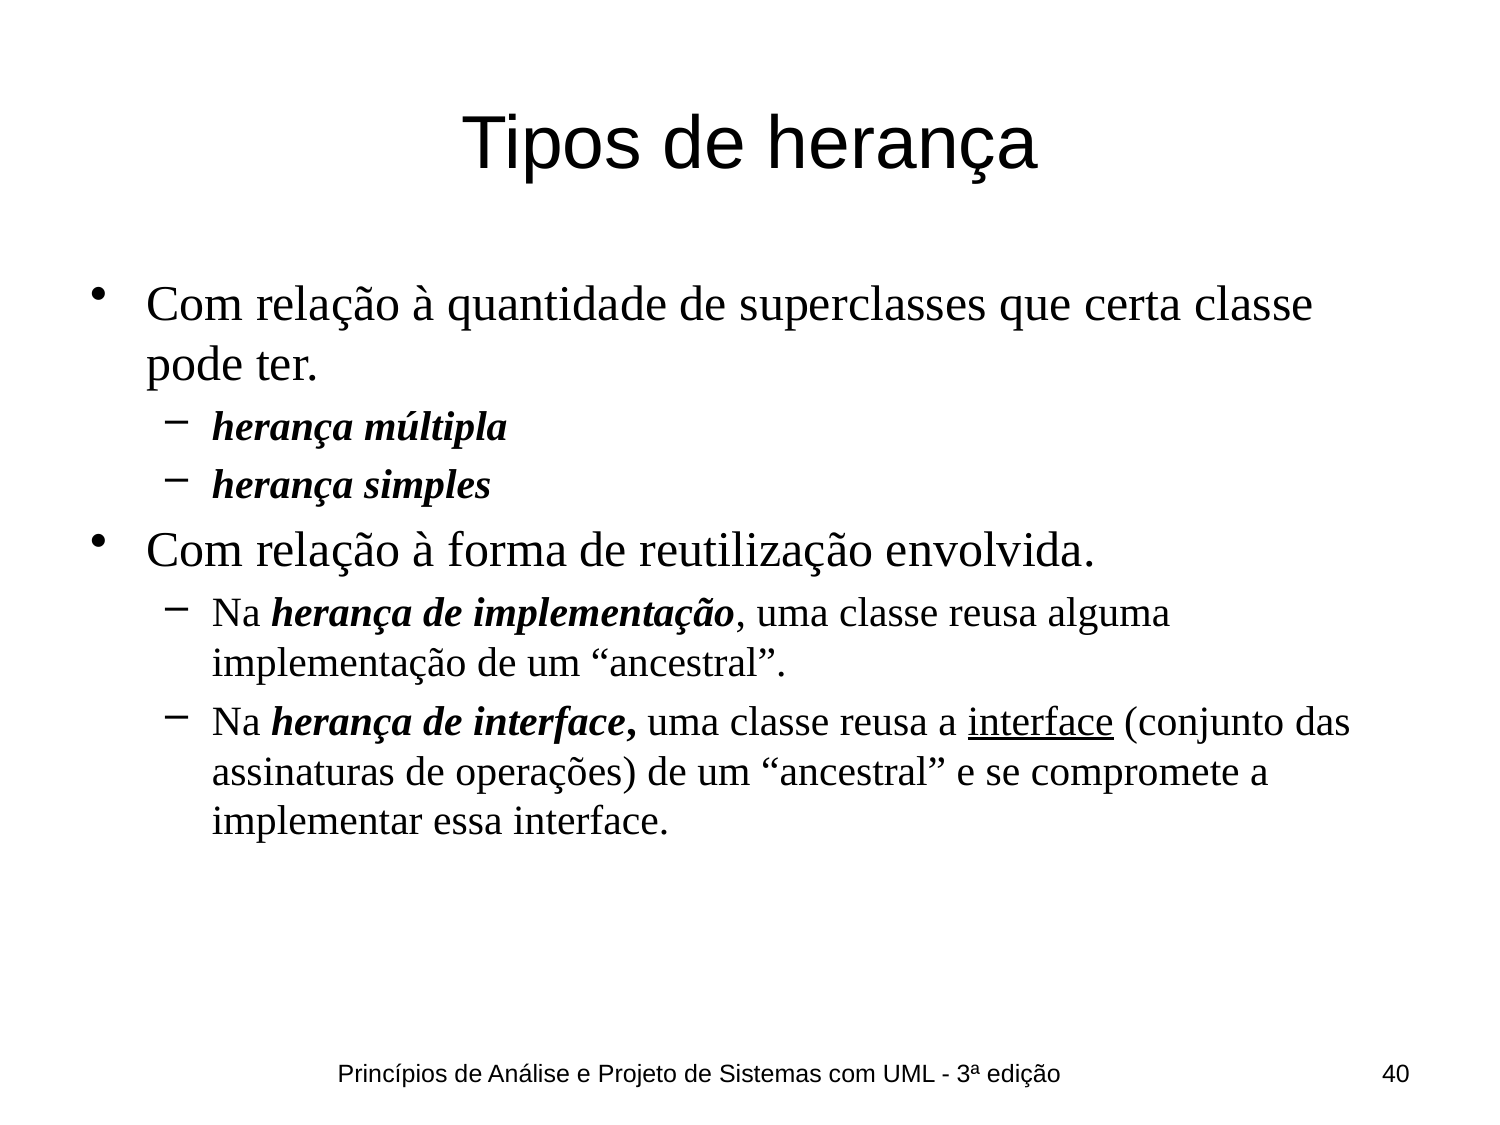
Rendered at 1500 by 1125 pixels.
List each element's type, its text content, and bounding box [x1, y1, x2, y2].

title Tipos de herança [74, 44, 1426, 233]
footer Princípios de Análise e Projeto de Sistemas com UML - 3ª edição [199, 1049, 1201, 1103]
list Com relação à quantidade de superclasses que certa classe pode ter. herança múltipla herança simples Com relação à forma de reutilização envolvida. Na herança de implementação, uma classe reusa alguma implementação de um “ancestral”. Na herança de interface, uma classe reusa a interface (conjunto das assinaturas de operações) de um “ancestral” e se compromete a implementar essa interface. [74, 262, 1426, 1006]
slide_number 40 [1237, 1049, 1426, 1103]
